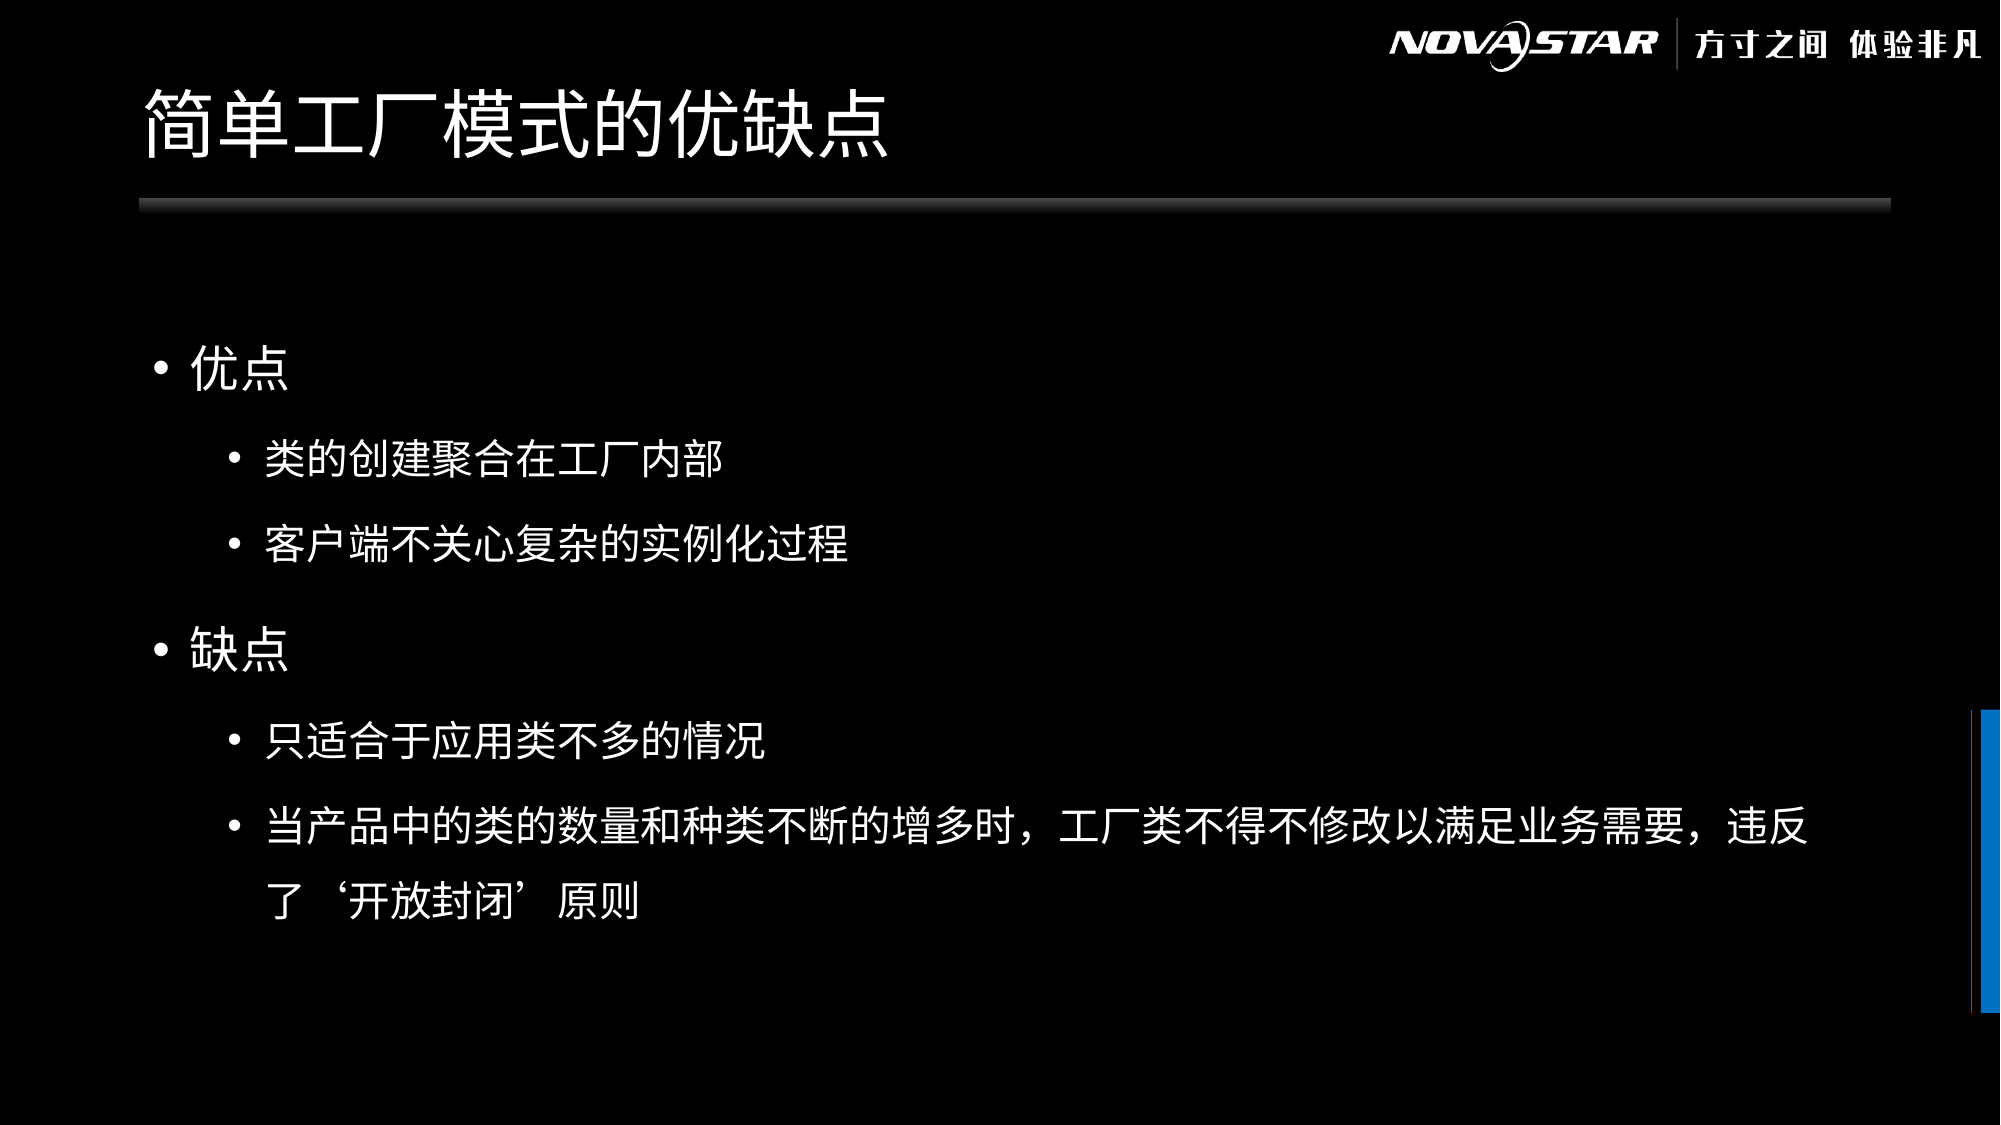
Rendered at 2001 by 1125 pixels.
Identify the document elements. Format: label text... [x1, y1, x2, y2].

text_box [138, 197, 1892, 231]
picture [1389, 18, 1981, 72]
title 简单工厂模式的优缺点 [126, 59, 1061, 196]
list 优点 类的创建聚合在工厂内部 客户端不关心复杂的实例化过程 缺点 只适合于应用类不多的情况 当产品中的类的数量和种类不断的增多时，工厂类不得不修改以满足业务需要，违反了‘开放封闭’原则 [137, 299, 1863, 1014]
